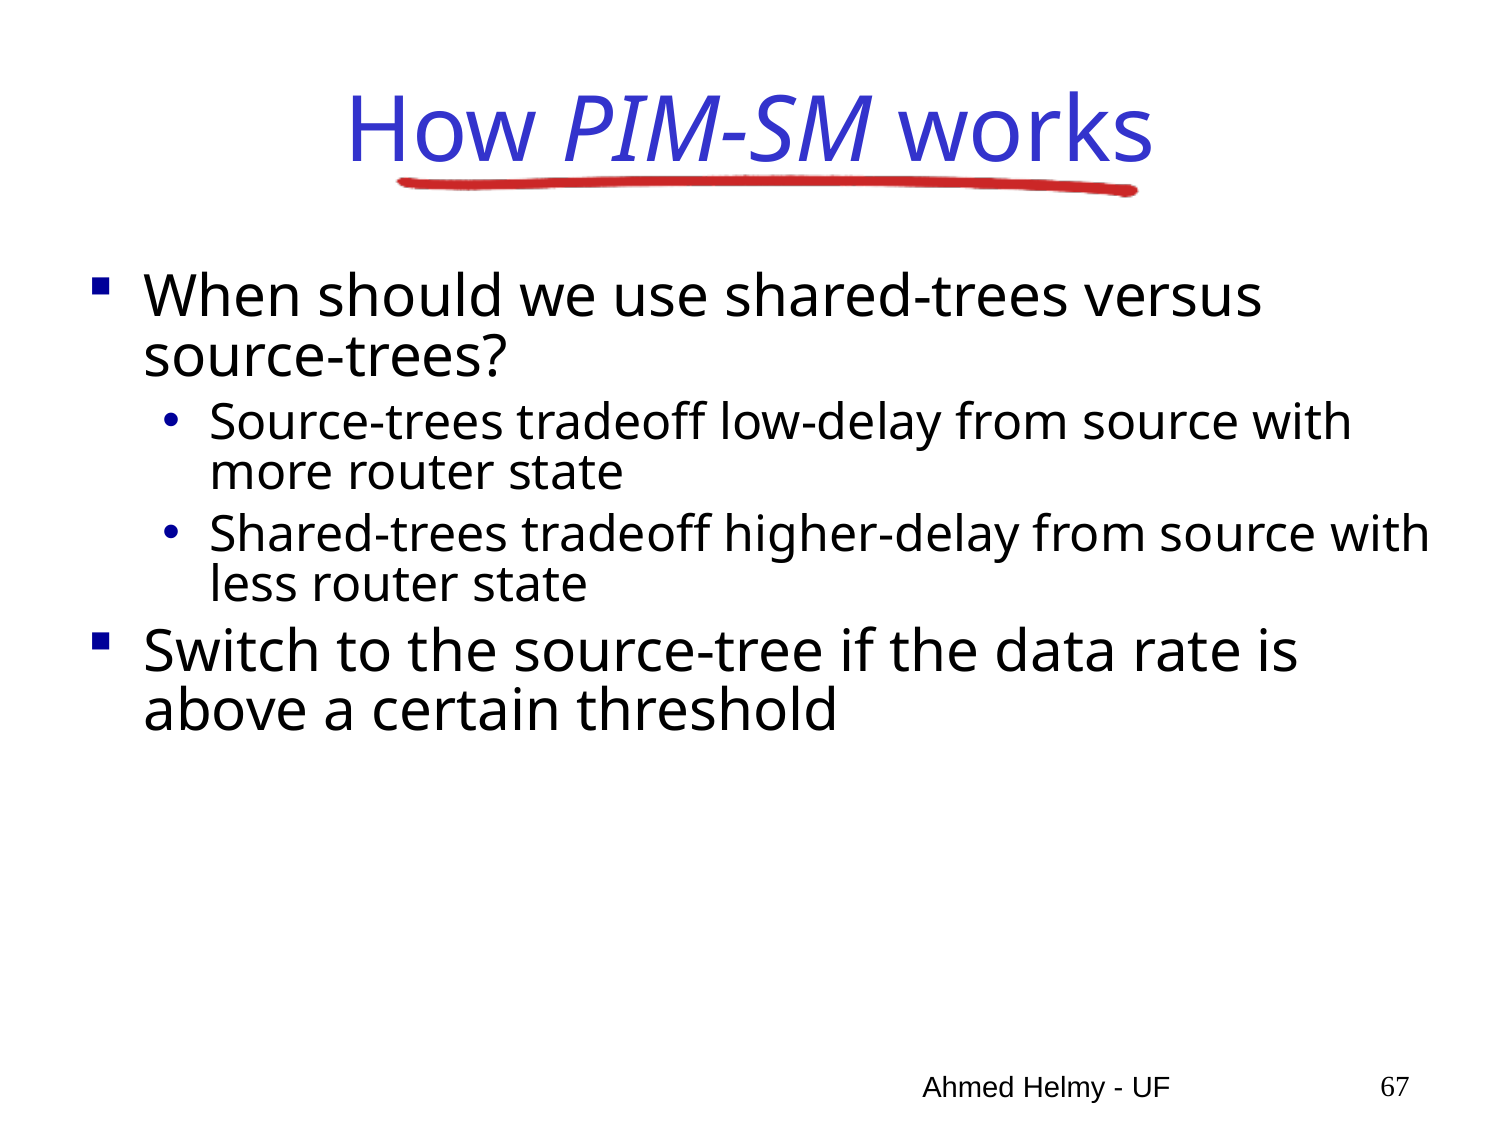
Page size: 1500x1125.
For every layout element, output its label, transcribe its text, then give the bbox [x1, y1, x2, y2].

slide_number 67 [1365, 1060, 1477, 1106]
picture [393, 169, 1148, 204]
footer Ahmed Helmy - UF [907, 1060, 1383, 1108]
text_box How PIM-SM works [0, 0, 1500, 188]
list When should we use shared-trees versus source-trees? Source-trees tradeoff low-delay from source with more router state Shared-trees tradeoff higher-delay from source with less router state Switch to the source-tree if the data rate is above a certain threshold [70, 260, 1496, 949]
